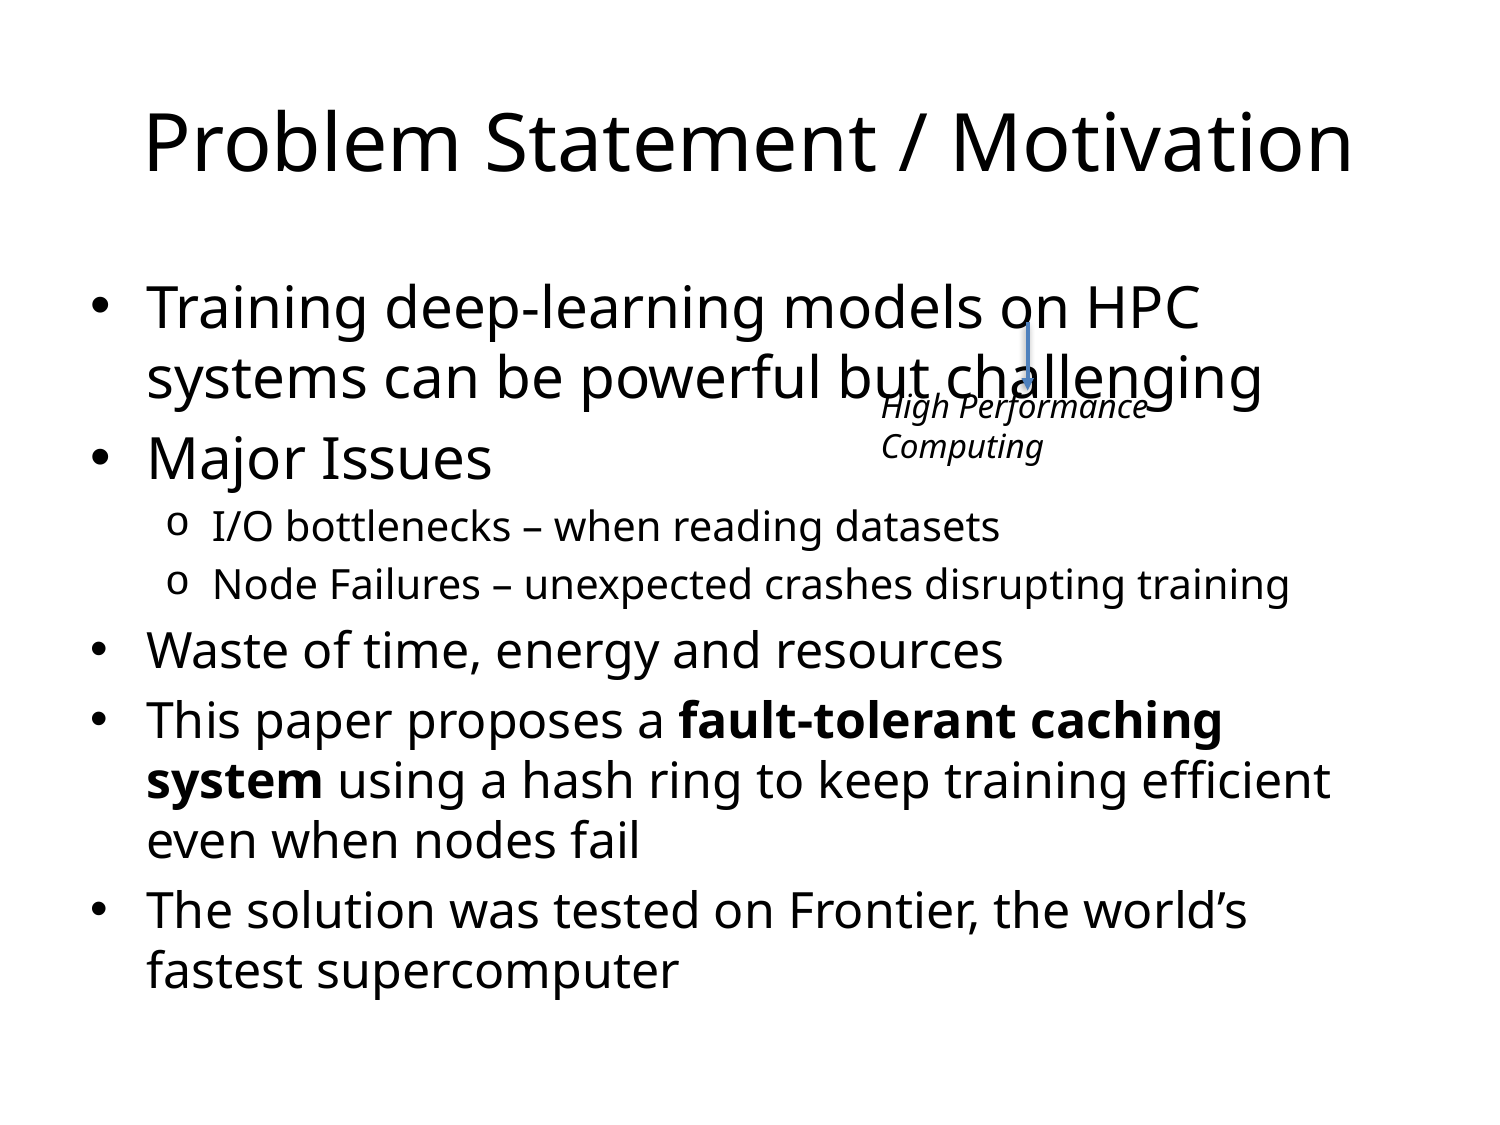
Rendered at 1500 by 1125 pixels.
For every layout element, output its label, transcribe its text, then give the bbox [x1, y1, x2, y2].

list Training deep-learning models on HPC systems can be powerful but challenging Major Issues I/O bottlenecks – when reading datasets Node Failures – unexpected crashes disrupting training Waste of time, energy and resources This paper proposes a fault-tolerant caching system using a hash ring to keep training efficient even when nodes fail The solution was tested on Frontier, the world’s fastest supercomputer [75, 262, 1425, 1019]
text_box High Performance Computing [865, 377, 1315, 473]
title Problem Statement / Motivation [75, 45, 1425, 233]
